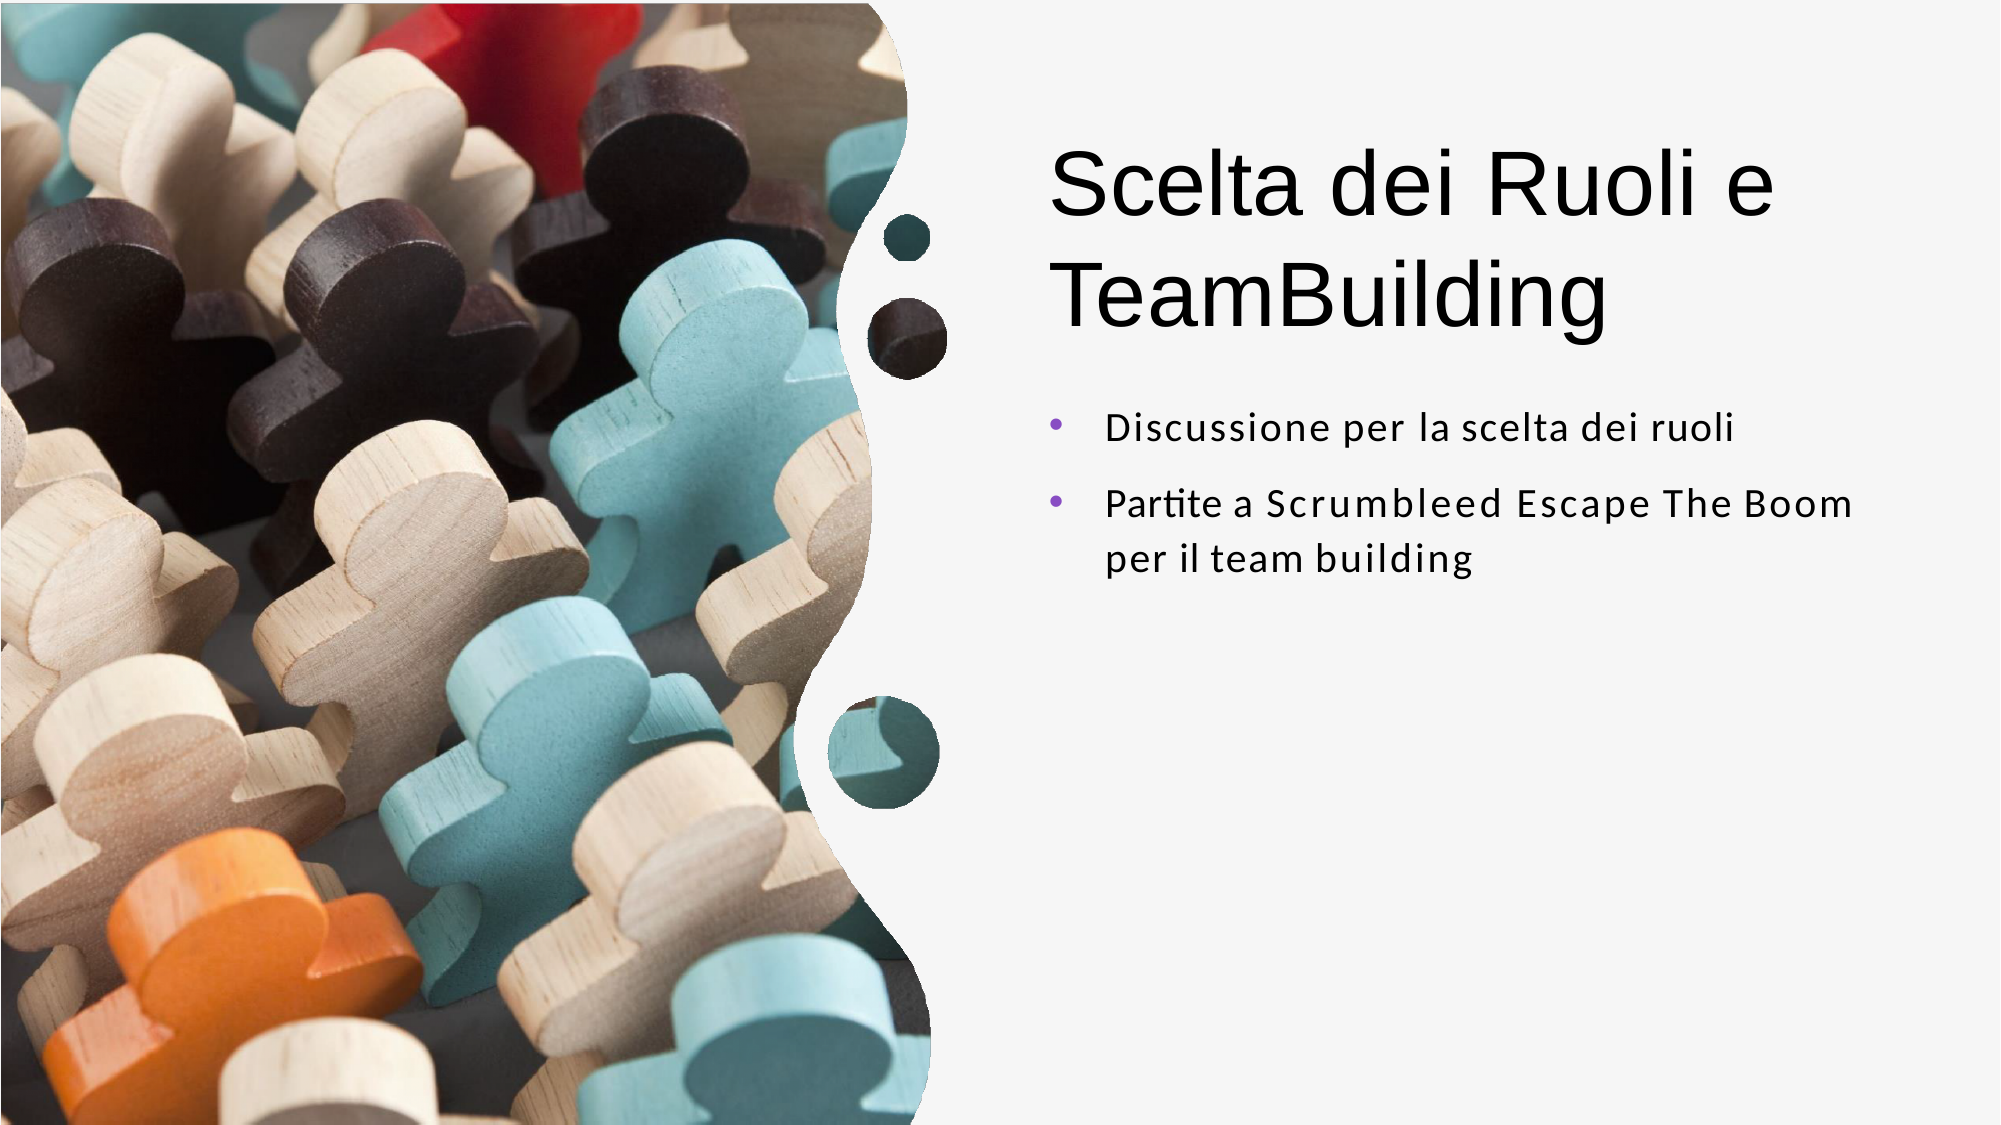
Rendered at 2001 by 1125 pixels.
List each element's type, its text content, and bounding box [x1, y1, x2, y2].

title Scelta dei Ruoli e TeamBuilding [951, 120, 1887, 345]
text_box Discussione per la scelta dei ruoli Partite a Scrumbleed Escape The Boom per il team building [1046, 370, 1862, 581]
picture [0, 1, 948, 1125]
